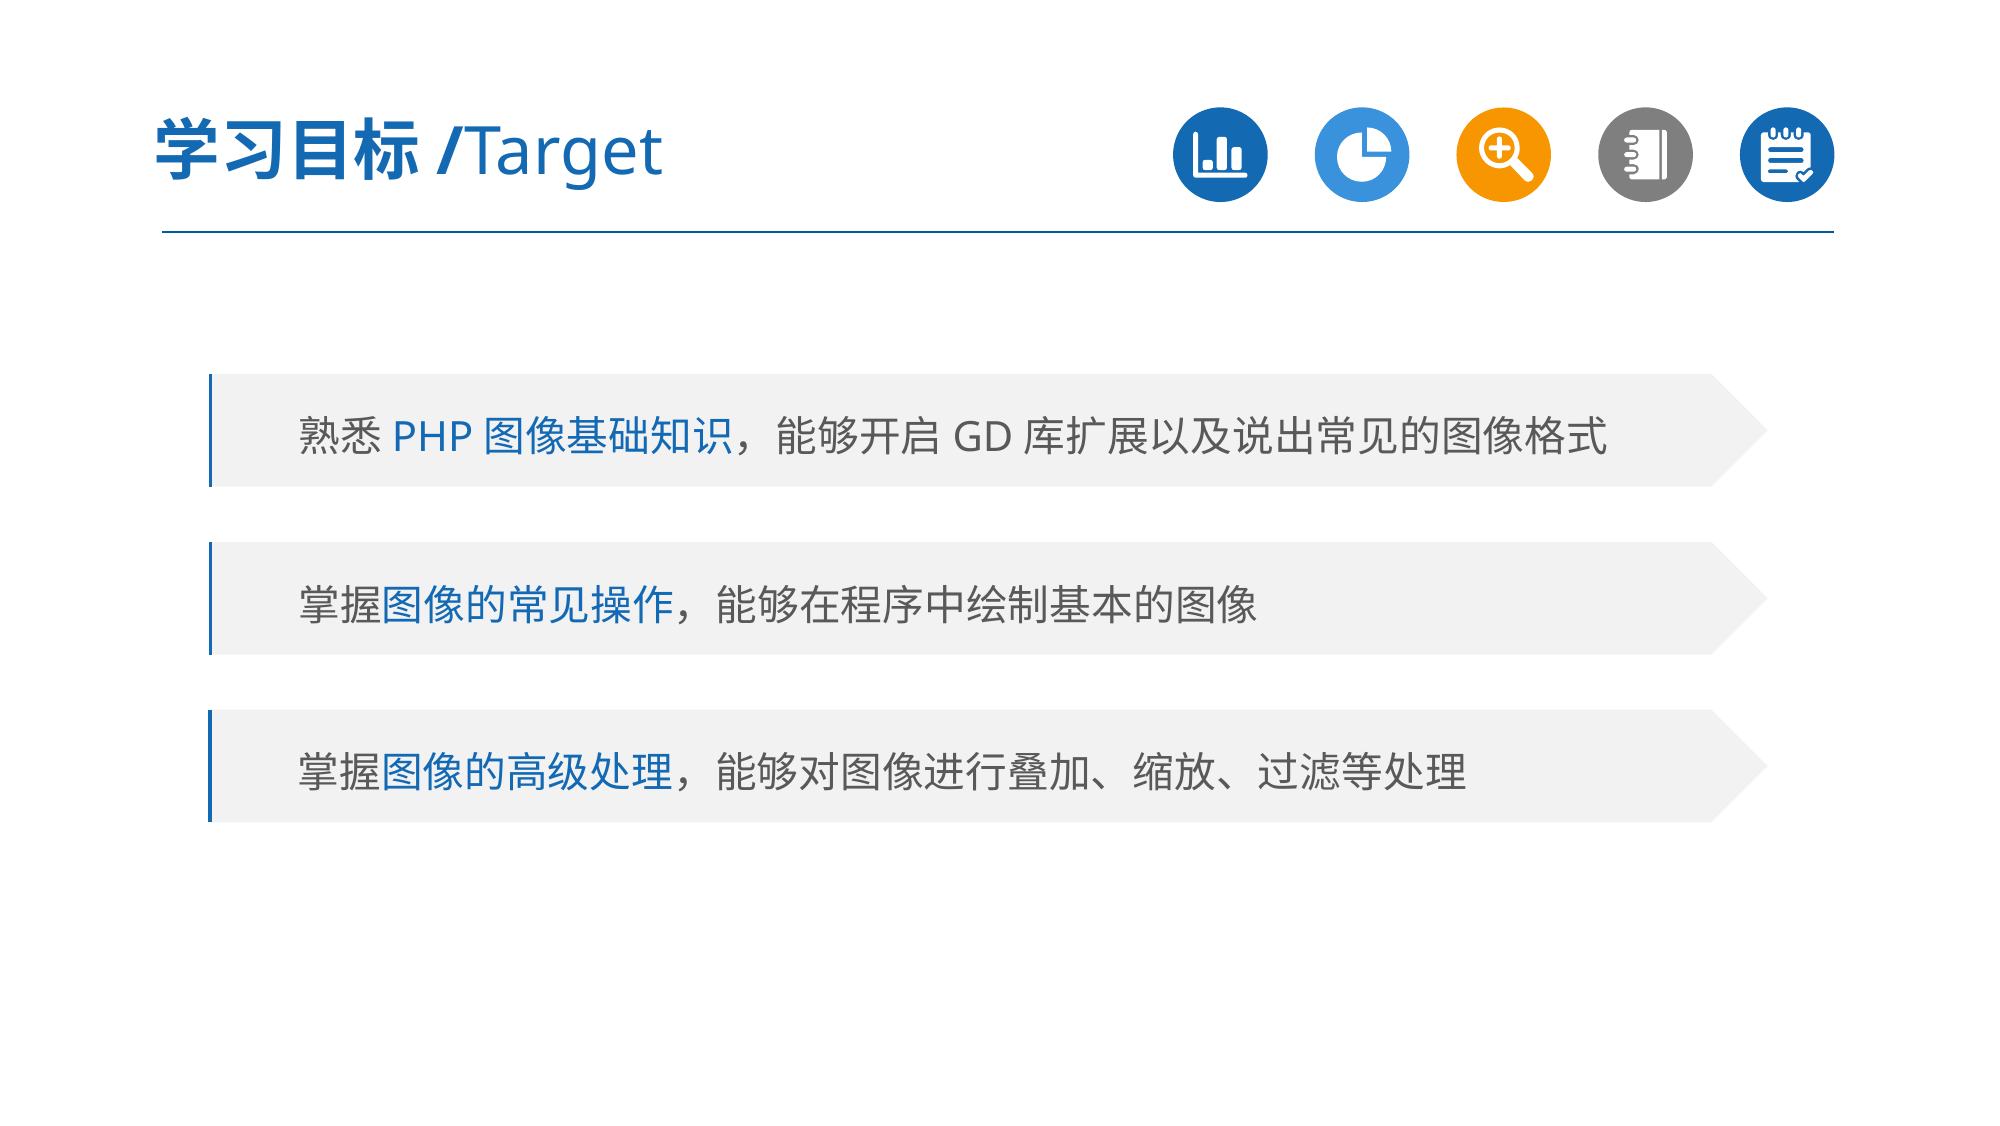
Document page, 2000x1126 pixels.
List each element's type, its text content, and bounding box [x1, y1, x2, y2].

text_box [208, 541, 1768, 655]
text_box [208, 373, 1768, 487]
text_box 学习目标/Target [133, 93, 918, 203]
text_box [207, 709, 1768, 823]
